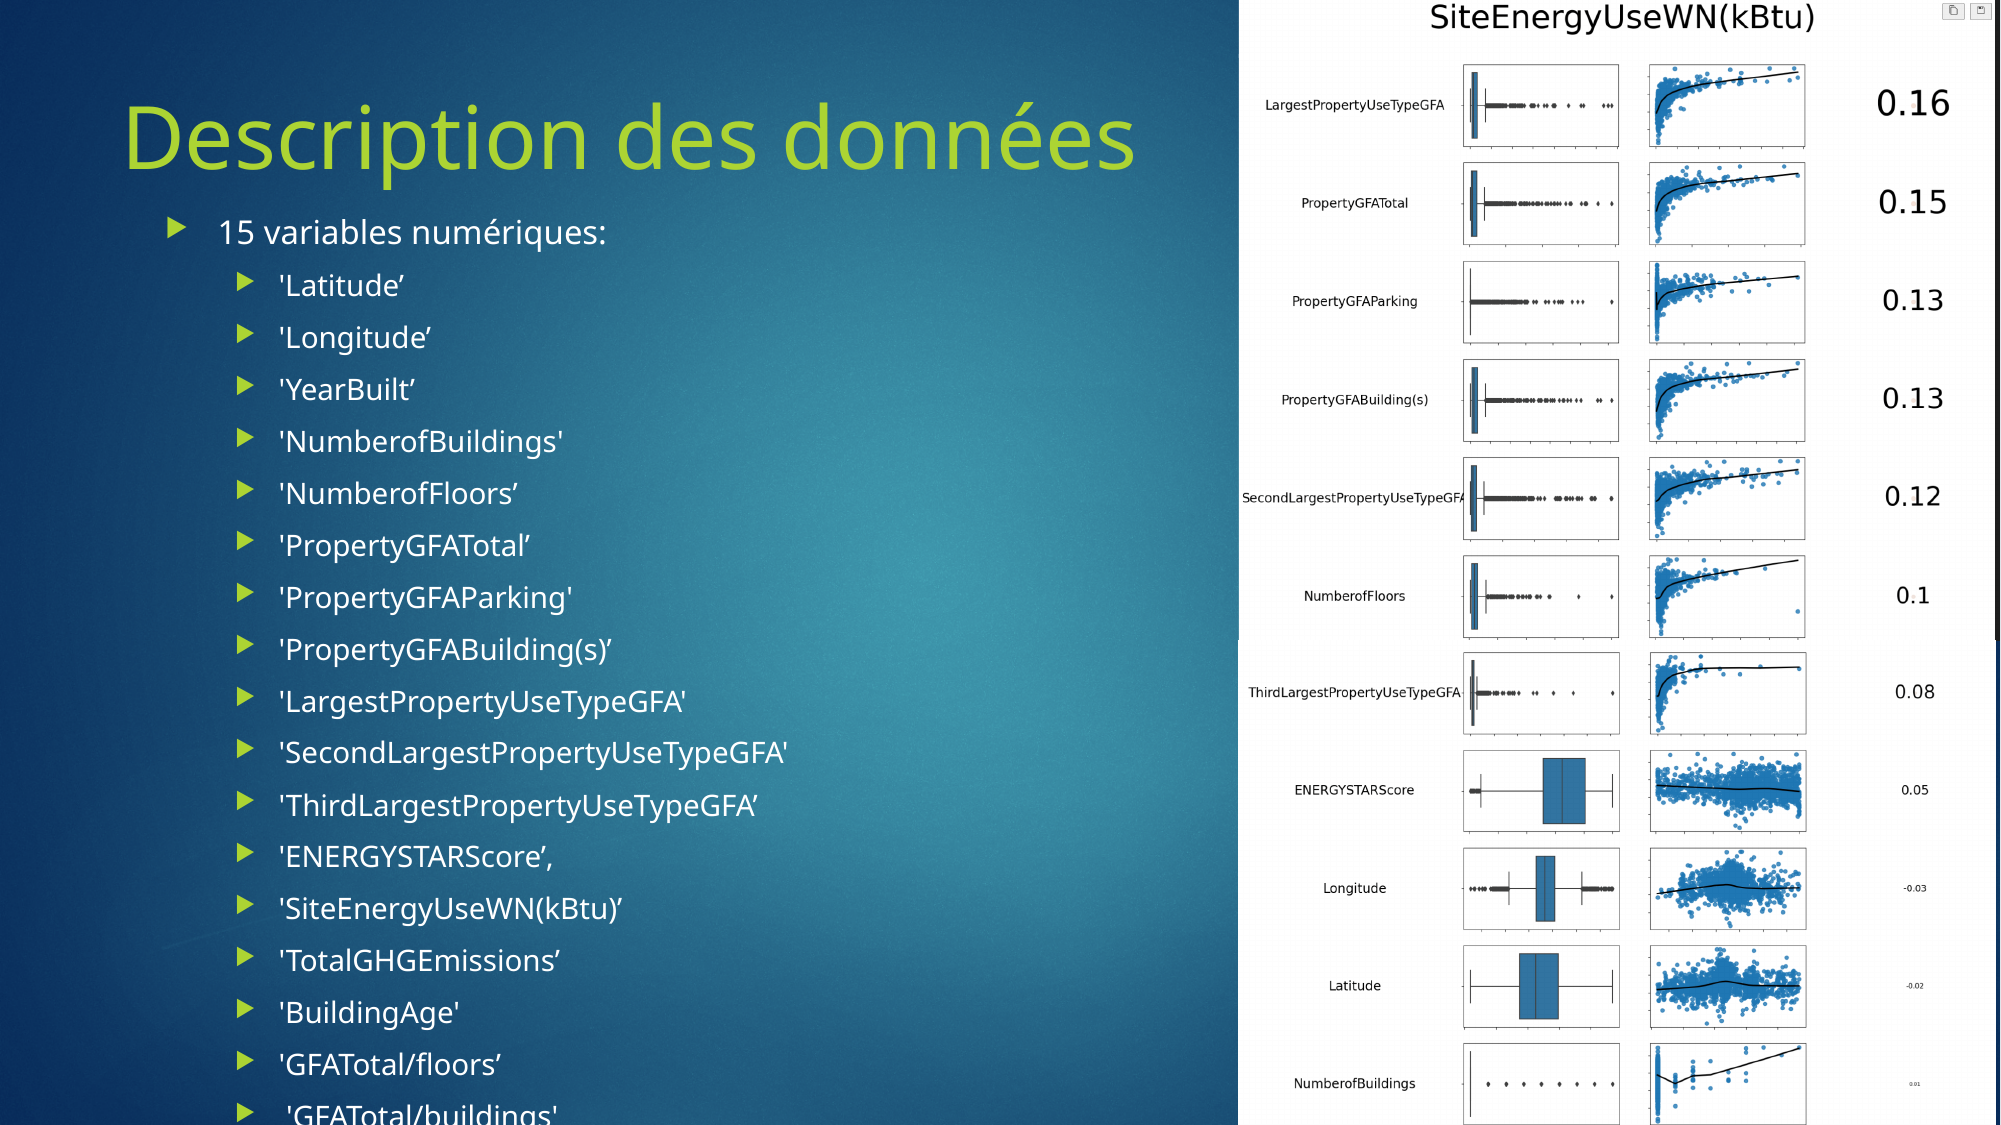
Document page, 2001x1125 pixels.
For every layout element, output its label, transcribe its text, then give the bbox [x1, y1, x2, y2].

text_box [1238, 0, 2000, 1125]
list 15 variables numériques: 'Latitude’ 'Longitude’ 'YearBuilt’ 'NumberofBuildings' 'NumberofFloors’ 'PropertyGFATotal’ 'PropertyGFAParking' 'PropertyGFABuilding(s)’ 'LargestPropertyUseTypeGFA' 'SecondLargestPropertyUseTypeGFA' 'ThirdLargestPropertyUseTypeGFA’ 'ENERGYSTARScore’, 'SiteEnergyUseWN(kBtu)’ 'TotalGHGEmissions’ 'BuildingAge' 'GFATotal/floors’ 'GFATotal/buildings' [150, 203, 1232, 1125]
title Description des données [106, 74, 1232, 304]
